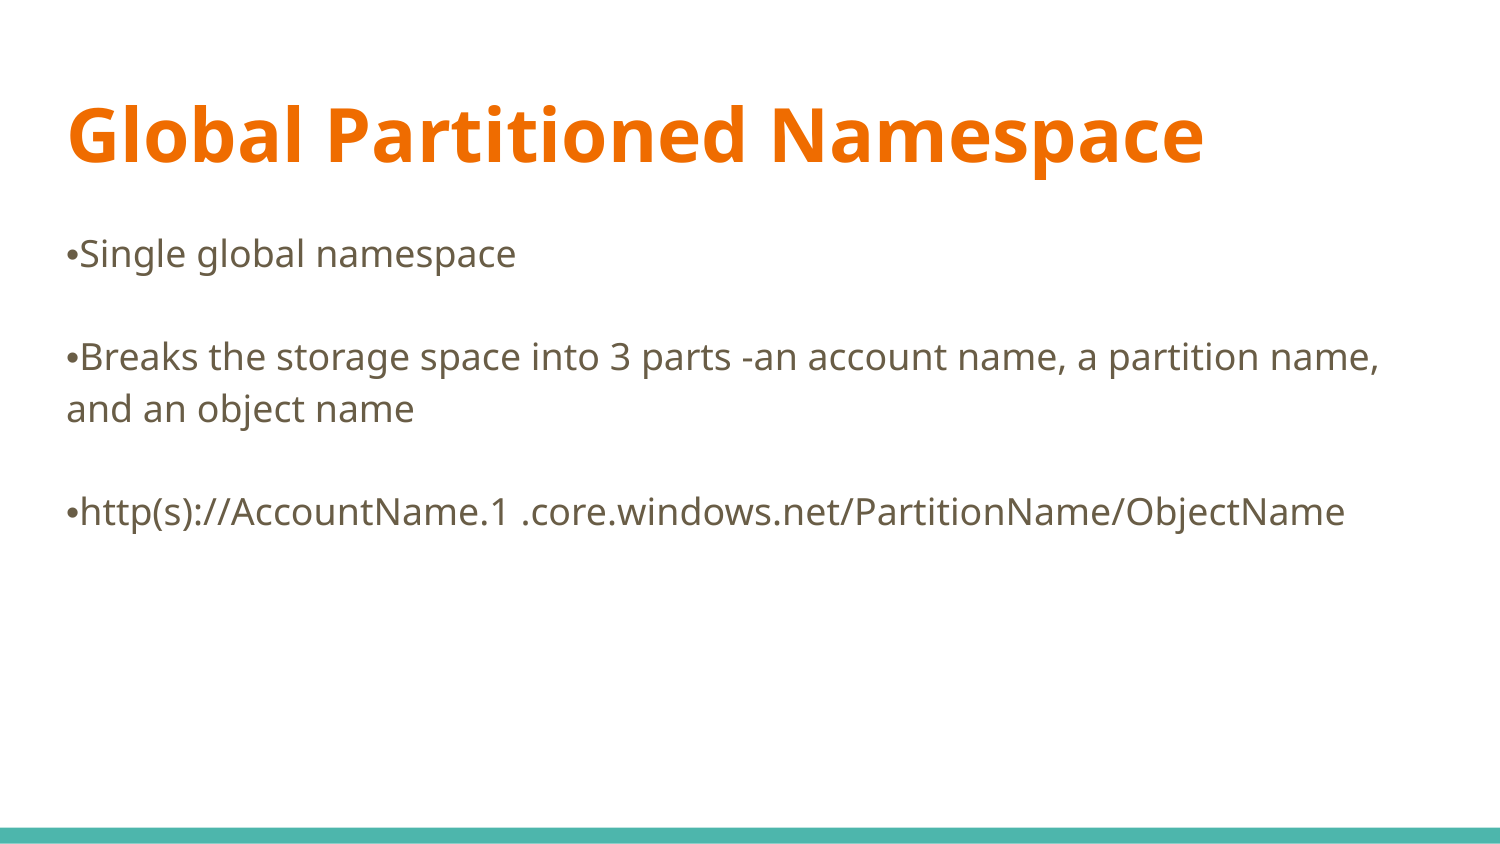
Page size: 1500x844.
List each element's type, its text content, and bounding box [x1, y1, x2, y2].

title Global Partitioned Namespace [51, 72, 1449, 189]
list •Single global namespace •Breaks the storage space into 3 parts -an account name, a partition name, and an object name •http(s)://AccountName.1 .core.windows.net/PartitionName/ObjectName [51, 207, 1449, 750]
